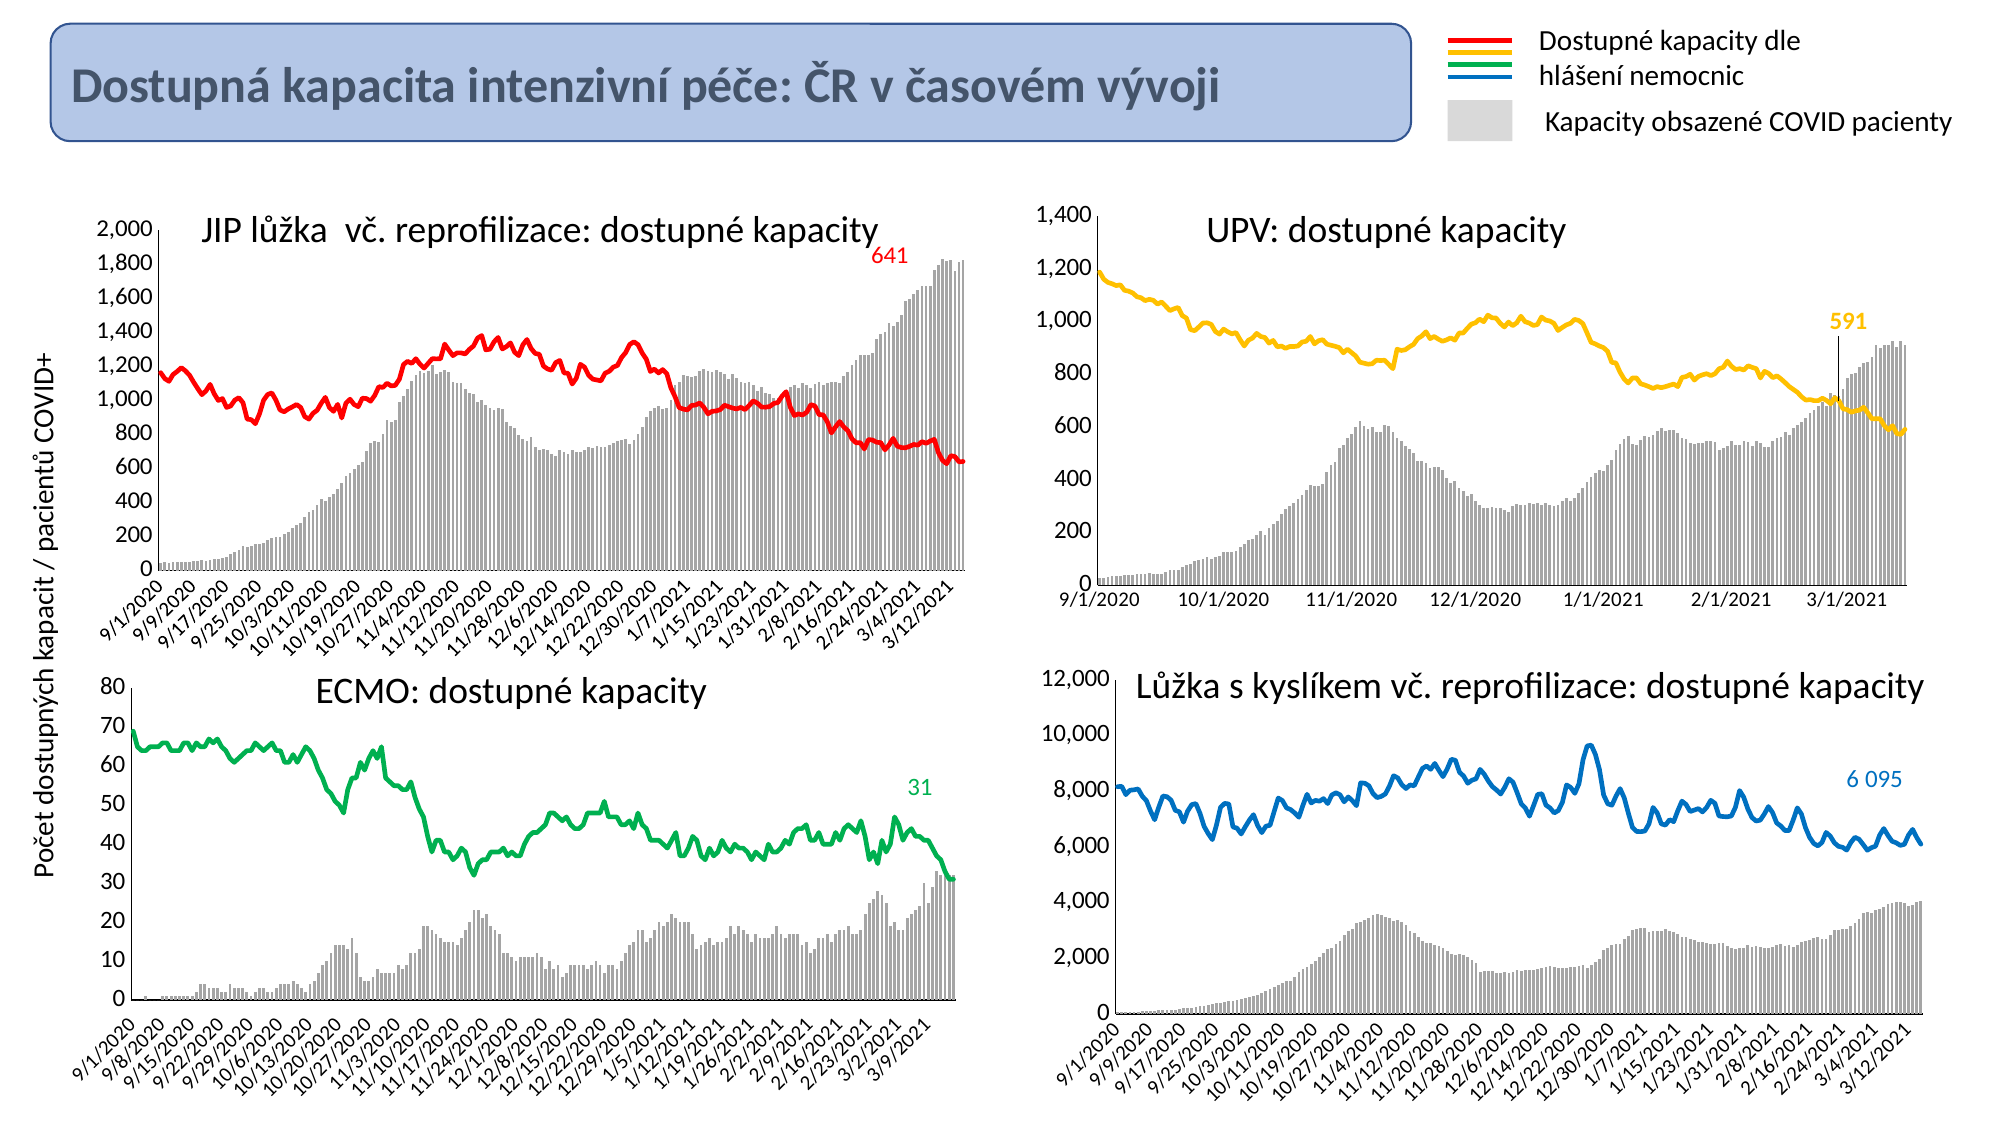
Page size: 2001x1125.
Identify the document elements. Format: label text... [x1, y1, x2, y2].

chart [63, 194, 1971, 1123]
text_box Počet dostupných kapacit / pacientů COVID+ [16, 338, 64, 893]
text_box Dostupná kapacita intenzivní péče: ČR v časovém vývoji [49, 22, 1413, 143]
text_box Dostupné kapacity dle hlášení nemocnic [1524, 14, 1872, 99]
text_box Kapacity obsazené COVID pacienty [1530, 94, 1968, 145]
text_box [1447, 99, 1513, 142]
